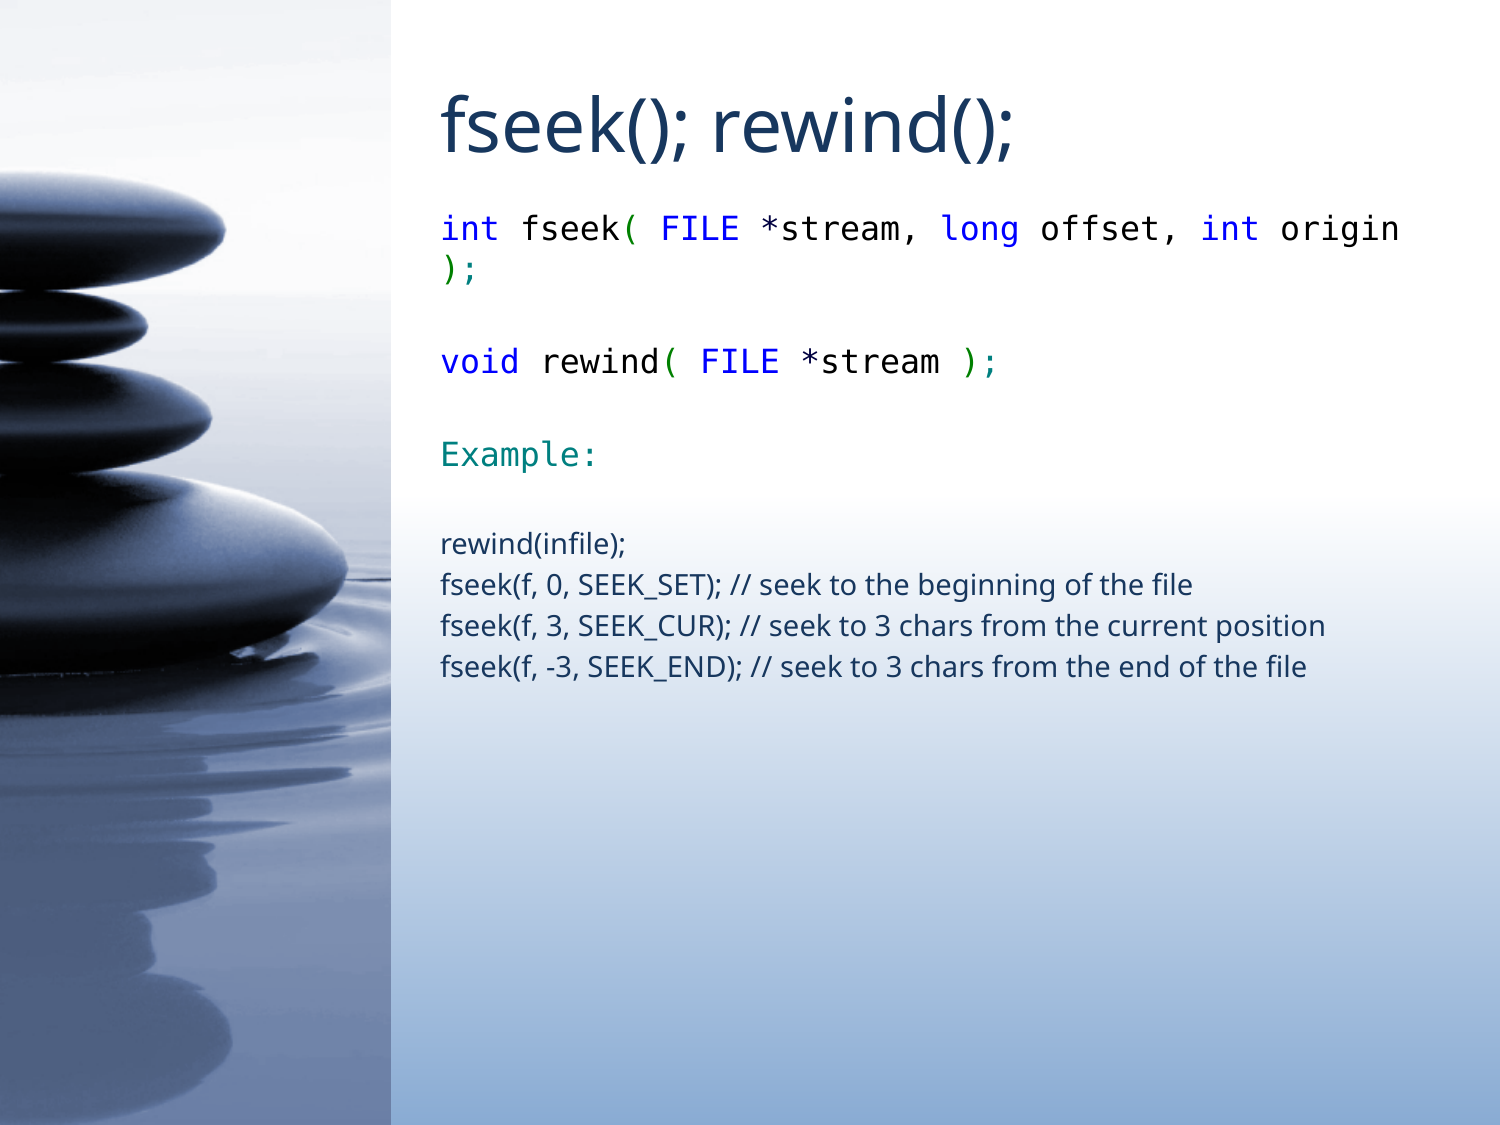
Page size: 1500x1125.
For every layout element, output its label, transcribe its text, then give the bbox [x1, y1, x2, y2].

list int fseek( FILE *stream, long offset, int origin ); void rewind( FILE *stream ); Example: rewind(infile); fseek(f, 0, SEEK_SET); // seek to the beginning of the file fseek(f, 3, SEEK_CUR); // seek to 3 chars from the current position fseek(f, -3, SEEK_END); // seek to 3 chars from the end of the file [425, 200, 1450, 1005]
picture [0, 0, 391, 1125]
title fseek(); rewind(); [425, 45, 1450, 175]
